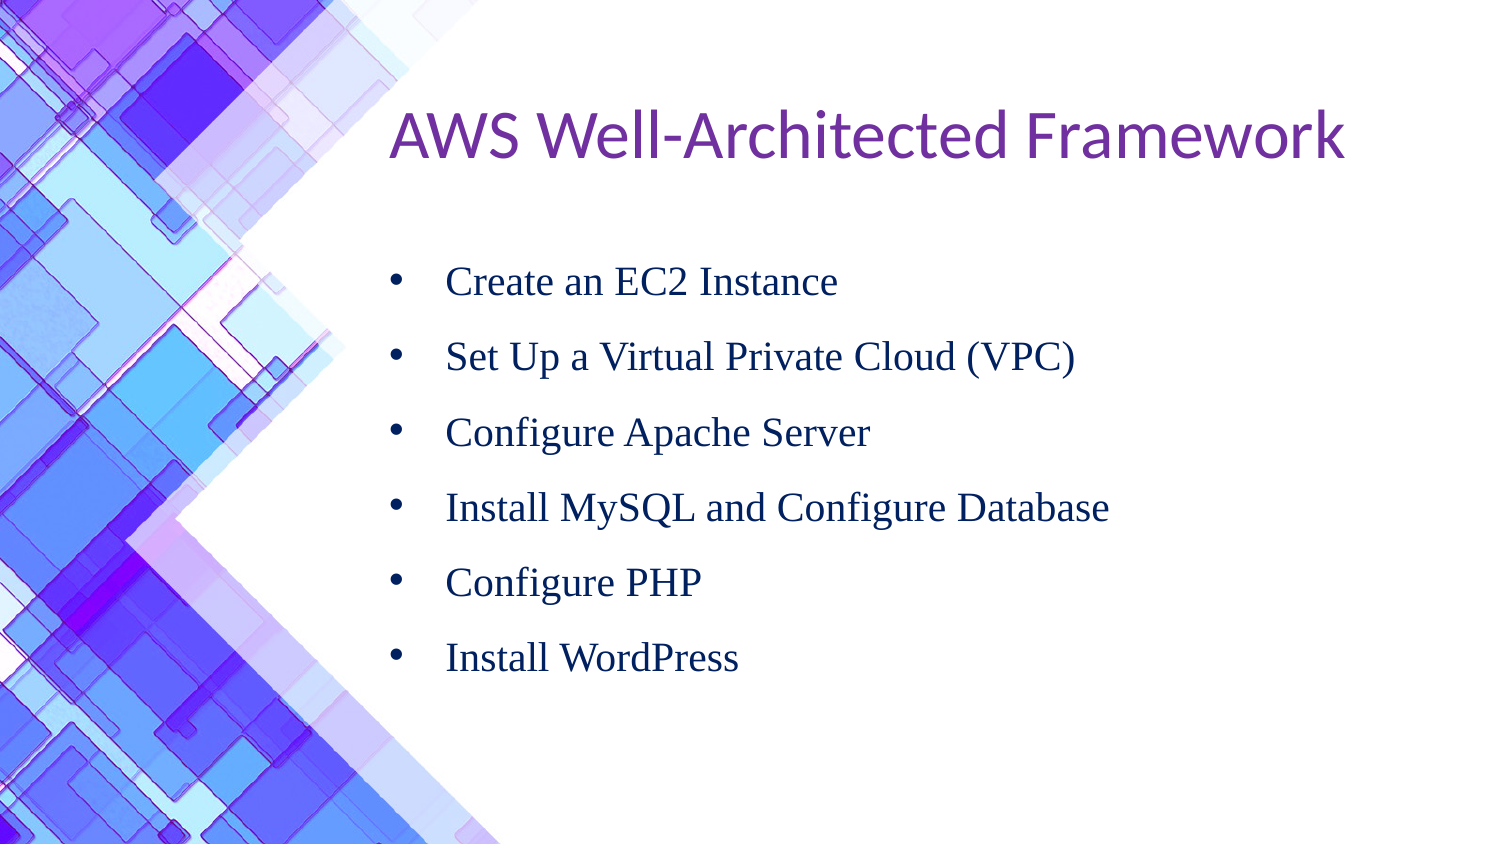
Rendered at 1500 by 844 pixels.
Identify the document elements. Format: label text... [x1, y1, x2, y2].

picture [0, 0, 1500, 844]
title AWS Well-Architected Framework [374, 71, 1427, 191]
list Create an EC2 Instance Set Up a Virtual Private Cloud (VPC) Configure Apache Server Install MySQL and Configure Database Configure PHP Install WordPress [374, 221, 1427, 798]
